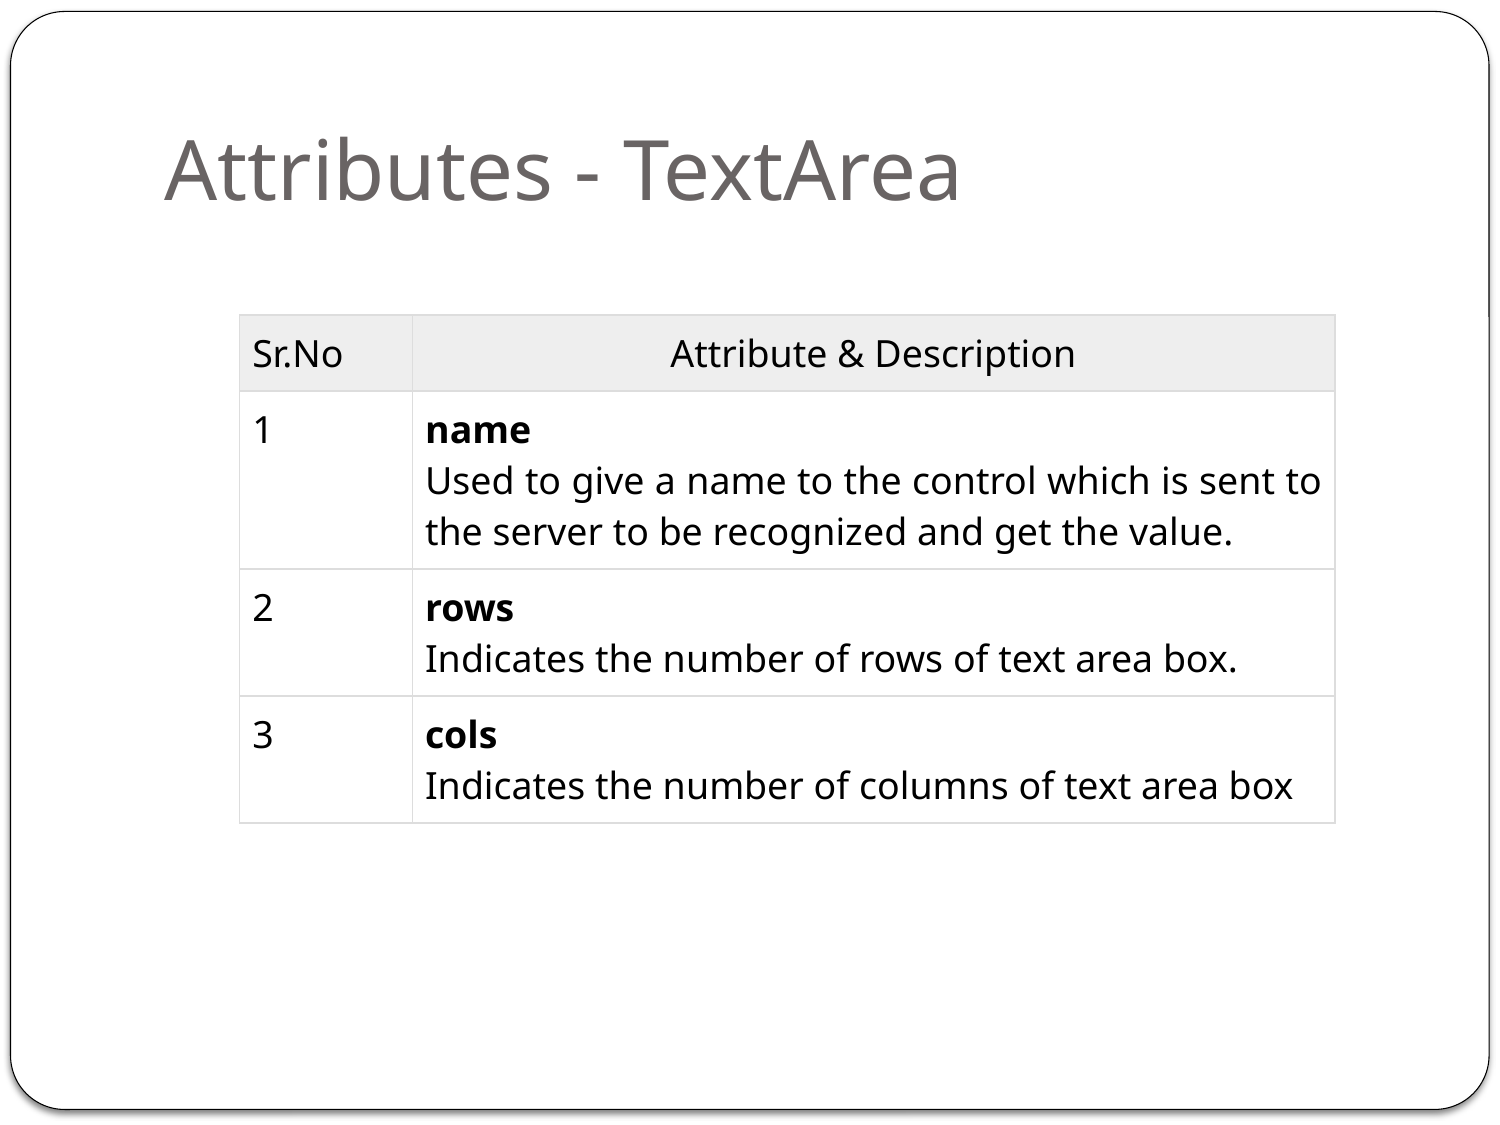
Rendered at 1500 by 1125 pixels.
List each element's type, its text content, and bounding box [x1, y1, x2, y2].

table_cell name Used to give a name to the control which is sent to the server to be recognized and get the value. [413, 392, 1334, 568]
title Attributes - TextArea [150, 45, 1425, 233]
table_cell 2 [240, 570, 412, 695]
table_cell 1 [240, 392, 412, 568]
table_cell 3 [240, 697, 412, 822]
table_header Sr.No [240, 316, 412, 390]
table_cell cols Indicates the number of columns of text area box [413, 697, 1334, 822]
table_header Attribute & Description [413, 316, 1334, 390]
table_cell rows Indicates the number of rows of text area box. [413, 570, 1334, 695]
